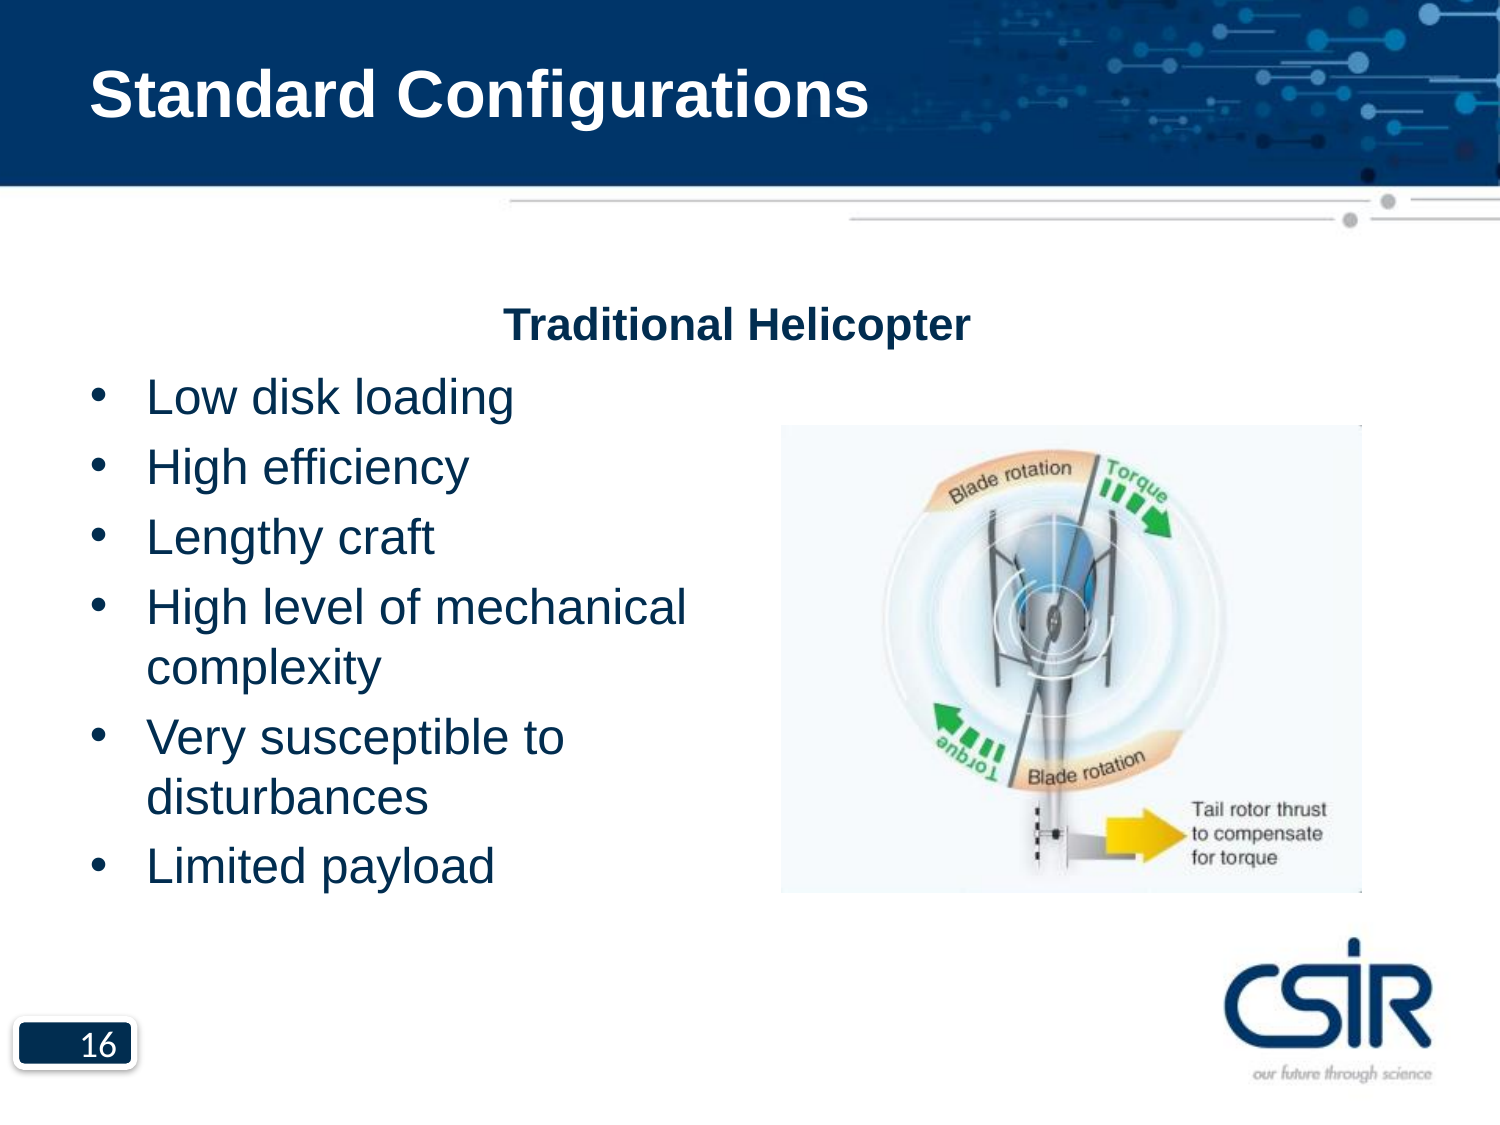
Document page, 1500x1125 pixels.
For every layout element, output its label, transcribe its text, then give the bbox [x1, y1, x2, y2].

picture [0, 0, 1500, 1125]
list Low disk loading High efficiency Lengthy craft High level of mechanical complexity Very susceptible to disturbances Limited payload [75, 356, 786, 1005]
title Standard Configurations [75, 21, 1425, 161]
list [781, 425, 1362, 894]
list Traditional Helicopter [75, 243, 1400, 357]
